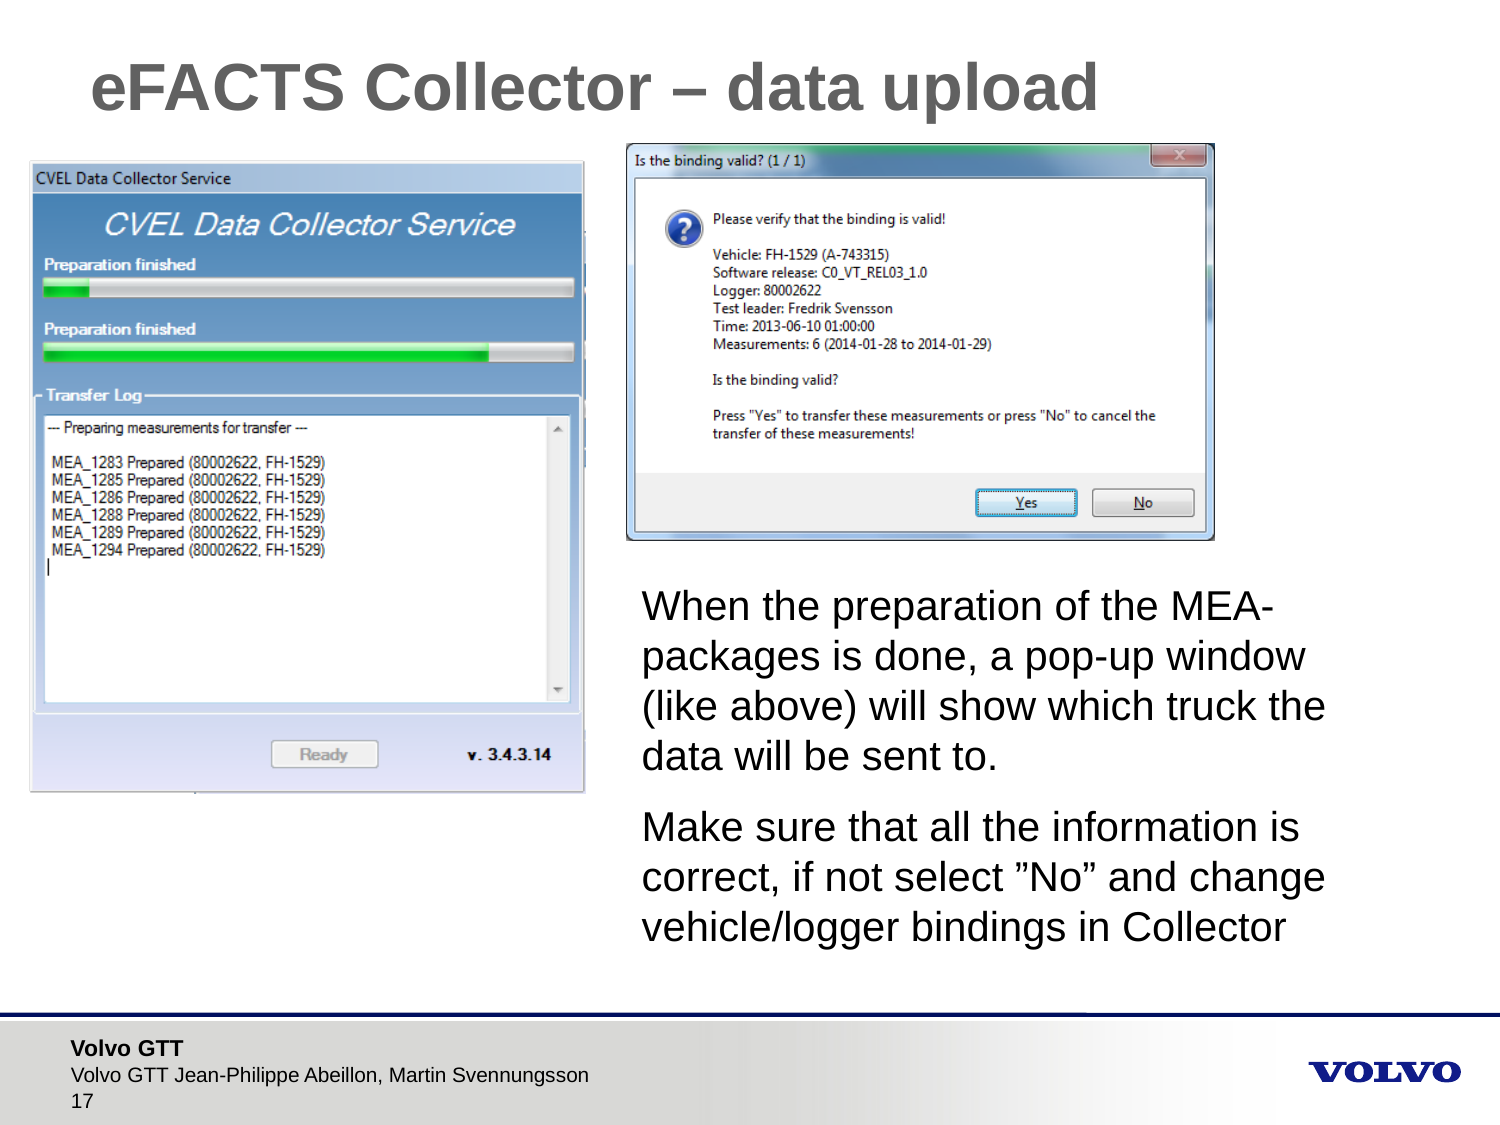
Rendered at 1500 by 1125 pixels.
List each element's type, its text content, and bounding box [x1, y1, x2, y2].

picture [0, 1021, 1308, 1125]
picture [29, 160, 586, 794]
footer Volvo GTT Jean-Philippe Abeillon, Martin Svennungsson [55, 1053, 1184, 1090]
picture [626, 142, 1216, 541]
text_box When the preparation of the MEA-packages is done, a pop-up window (like above) will show which truck the data will be sent to. Make sure that all the information is correct, if not select ”No” and change vehicle/logger bindings in Collector [626, 571, 1388, 957]
title eFACTS Collector – data upload [75, 45, 1425, 233]
slide_number 17 [55, 1085, 139, 1121]
